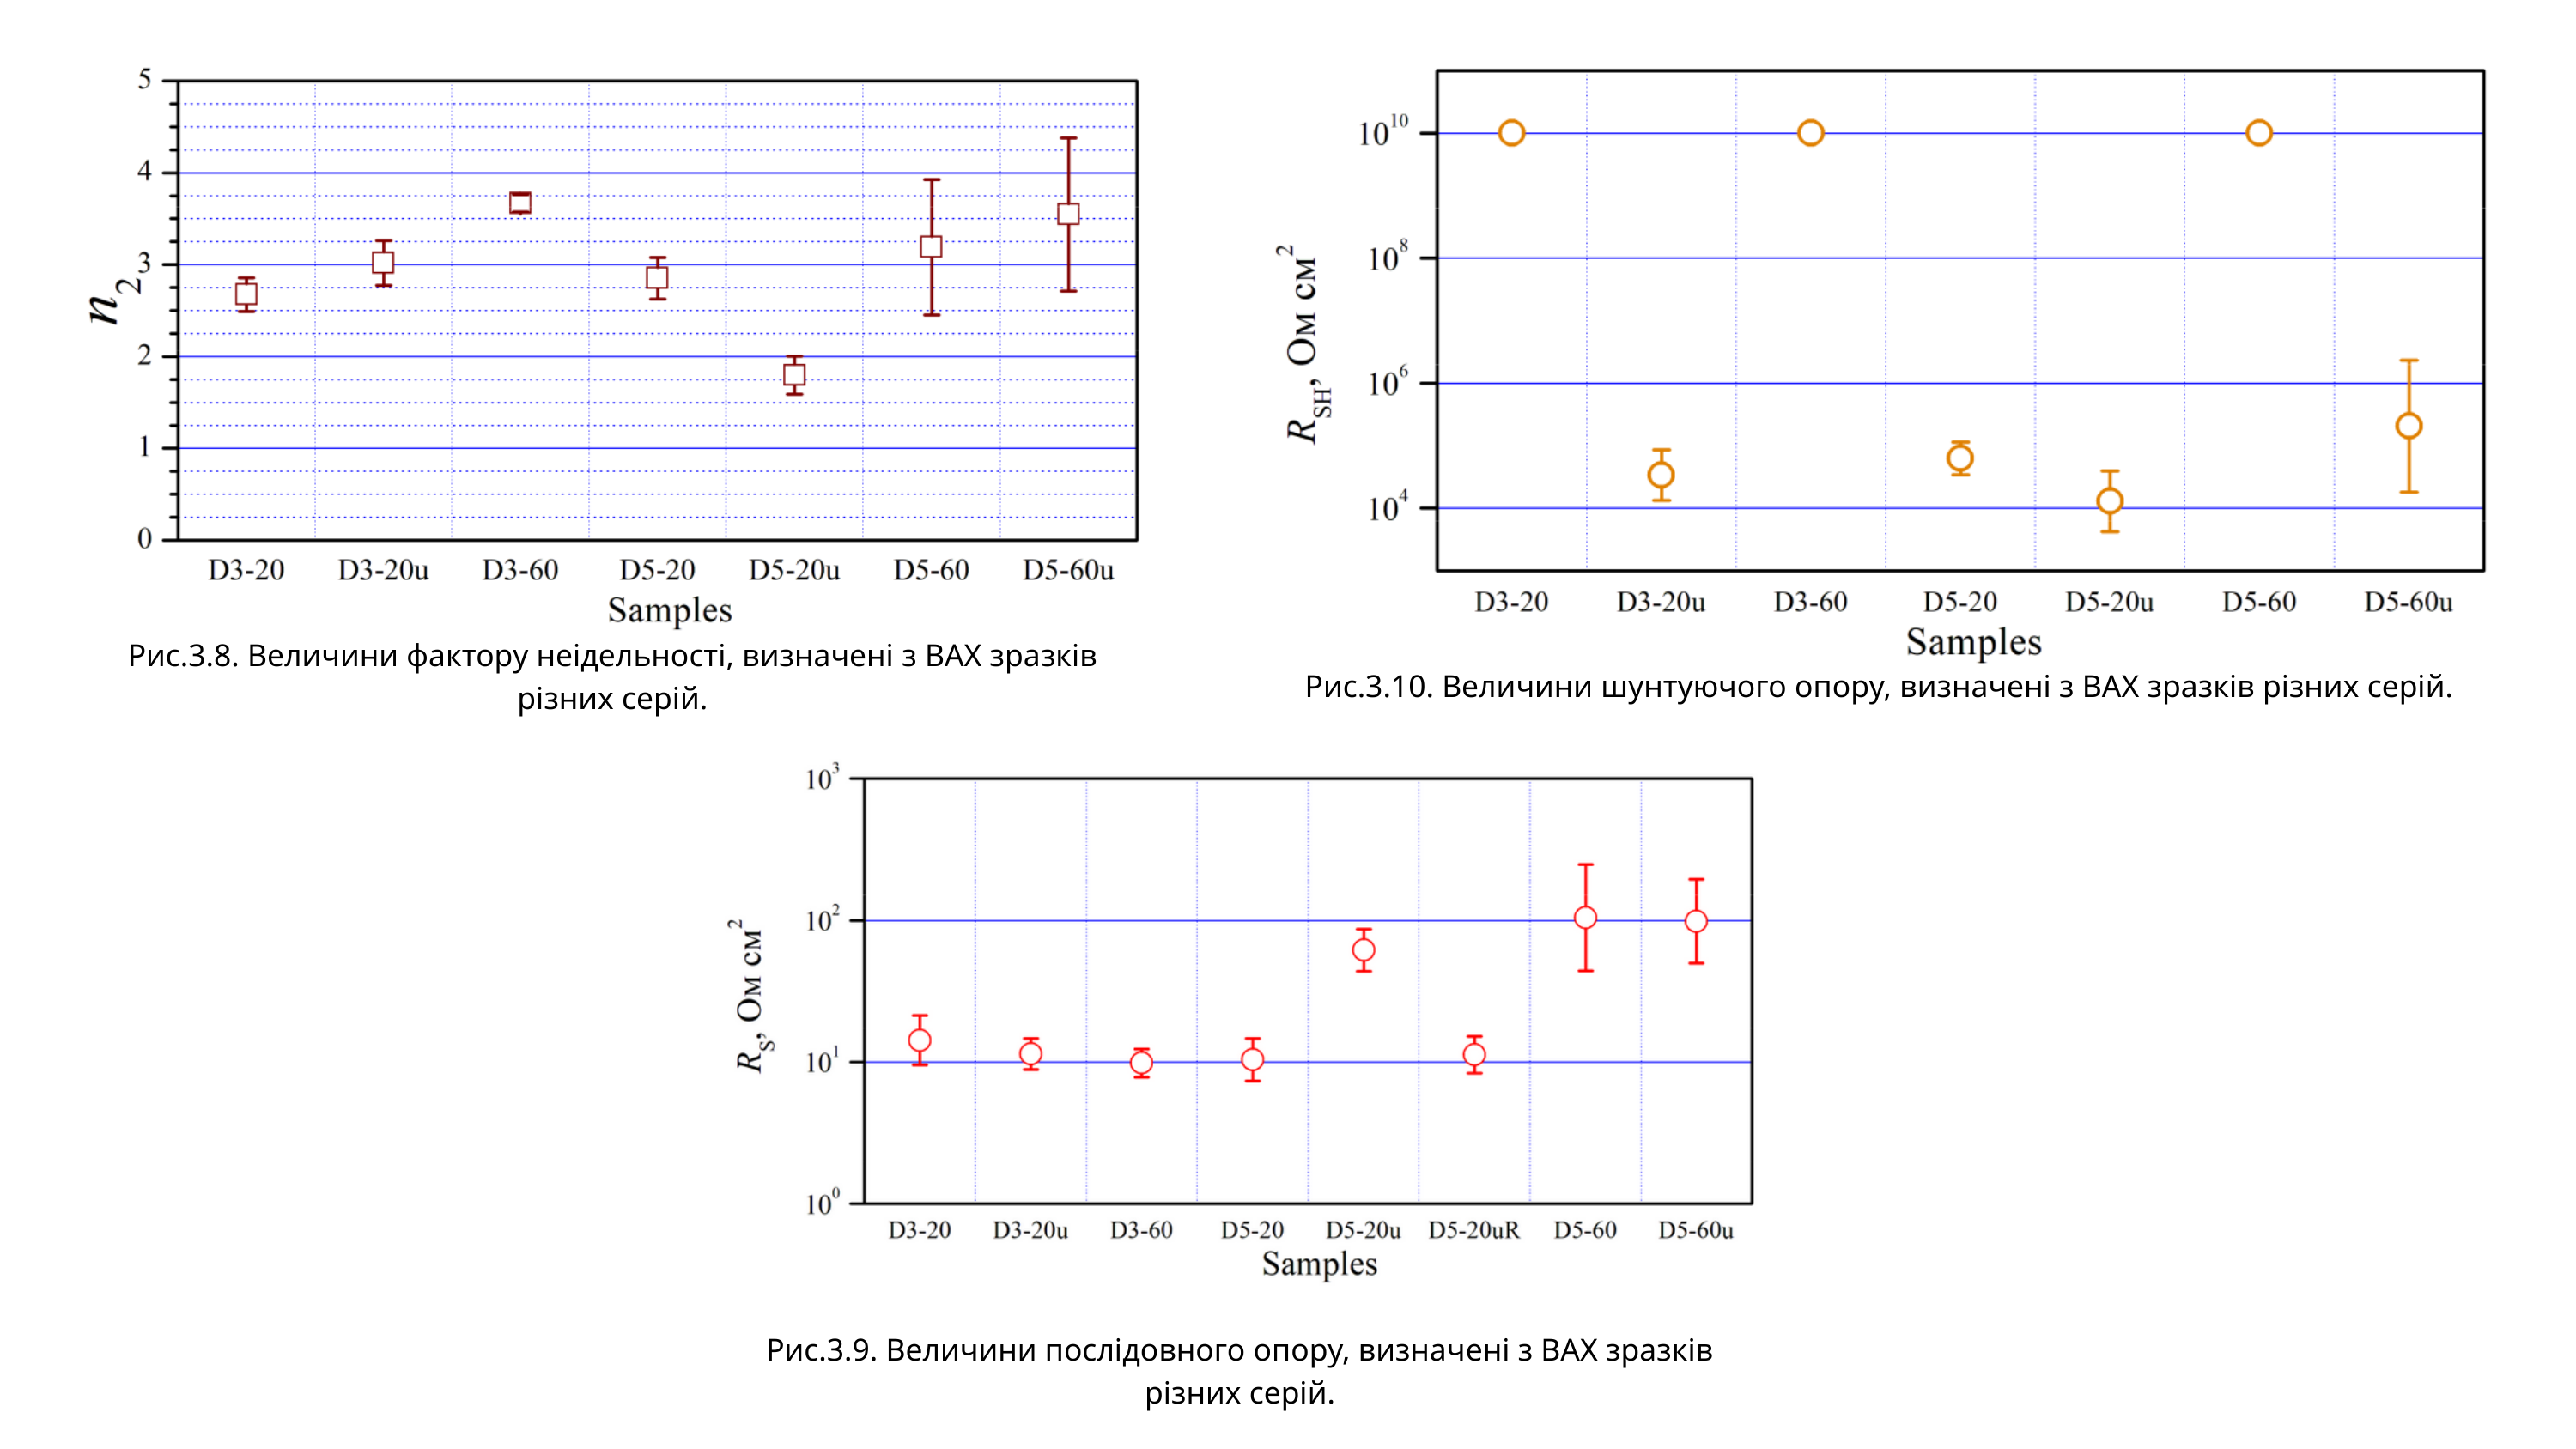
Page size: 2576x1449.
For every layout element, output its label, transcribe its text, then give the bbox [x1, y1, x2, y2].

text_box Рис.3.10. Величини шунтуючого опору, визначені з ВАХ зразків різних серій. [1270, 660, 2489, 704]
text_box [723, 759, 1758, 1313]
text_box [83, 65, 1142, 630]
text_box [1270, 65, 2489, 660]
text_box Рис.3.8. Величини фактору неідельності, визначені з ВАХ зразків різних серій. [83, 630, 1142, 716]
text_box Рис.3.9. Величини послідовного опору, визначені з ВАХ зразків різних серій. [723, 1324, 1758, 1410]
